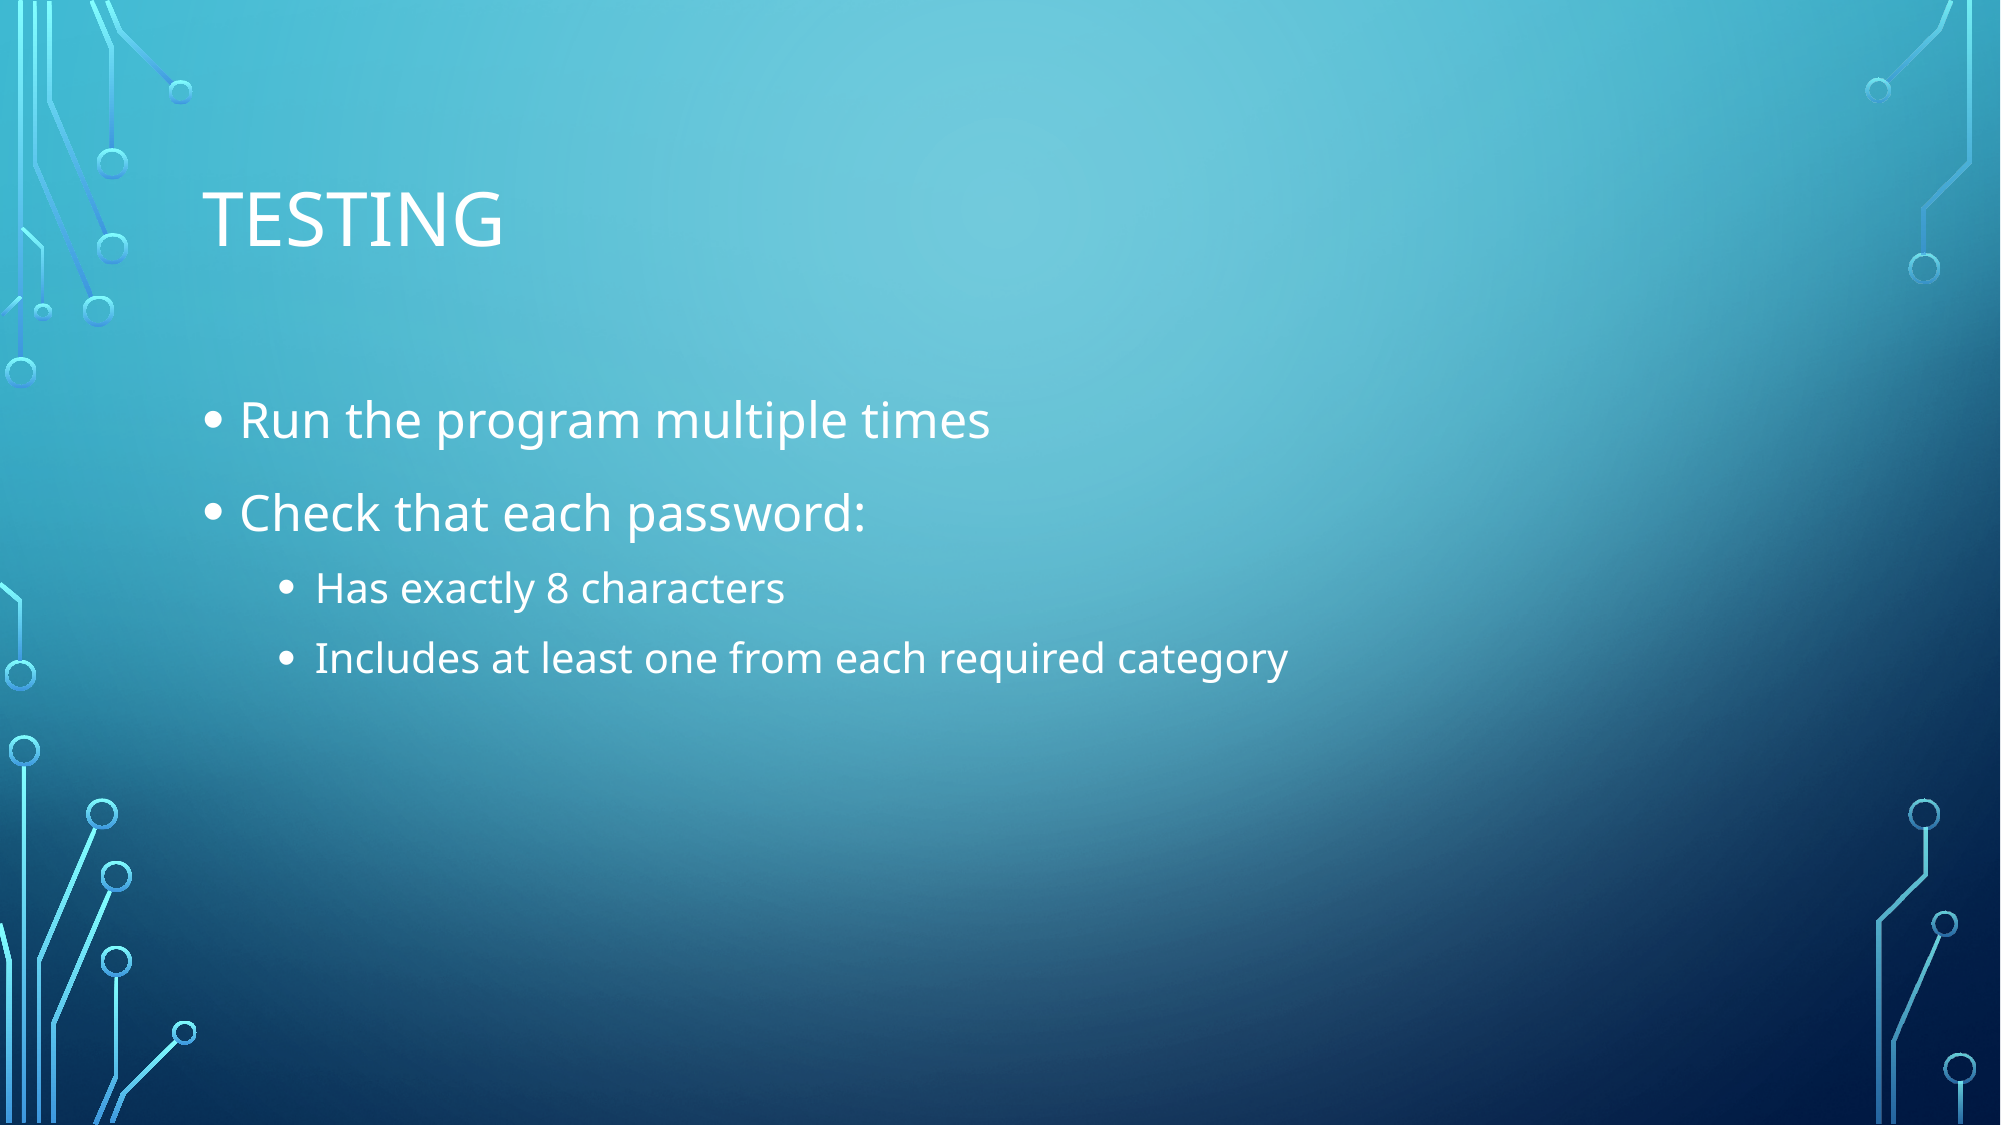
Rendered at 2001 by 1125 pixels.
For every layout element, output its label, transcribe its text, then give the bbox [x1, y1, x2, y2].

list Run the program multiple times Check that each password: Has exactly 8 characters Includes at least one from each required category [187, 369, 1813, 950]
title Testing [187, 101, 1813, 344]
